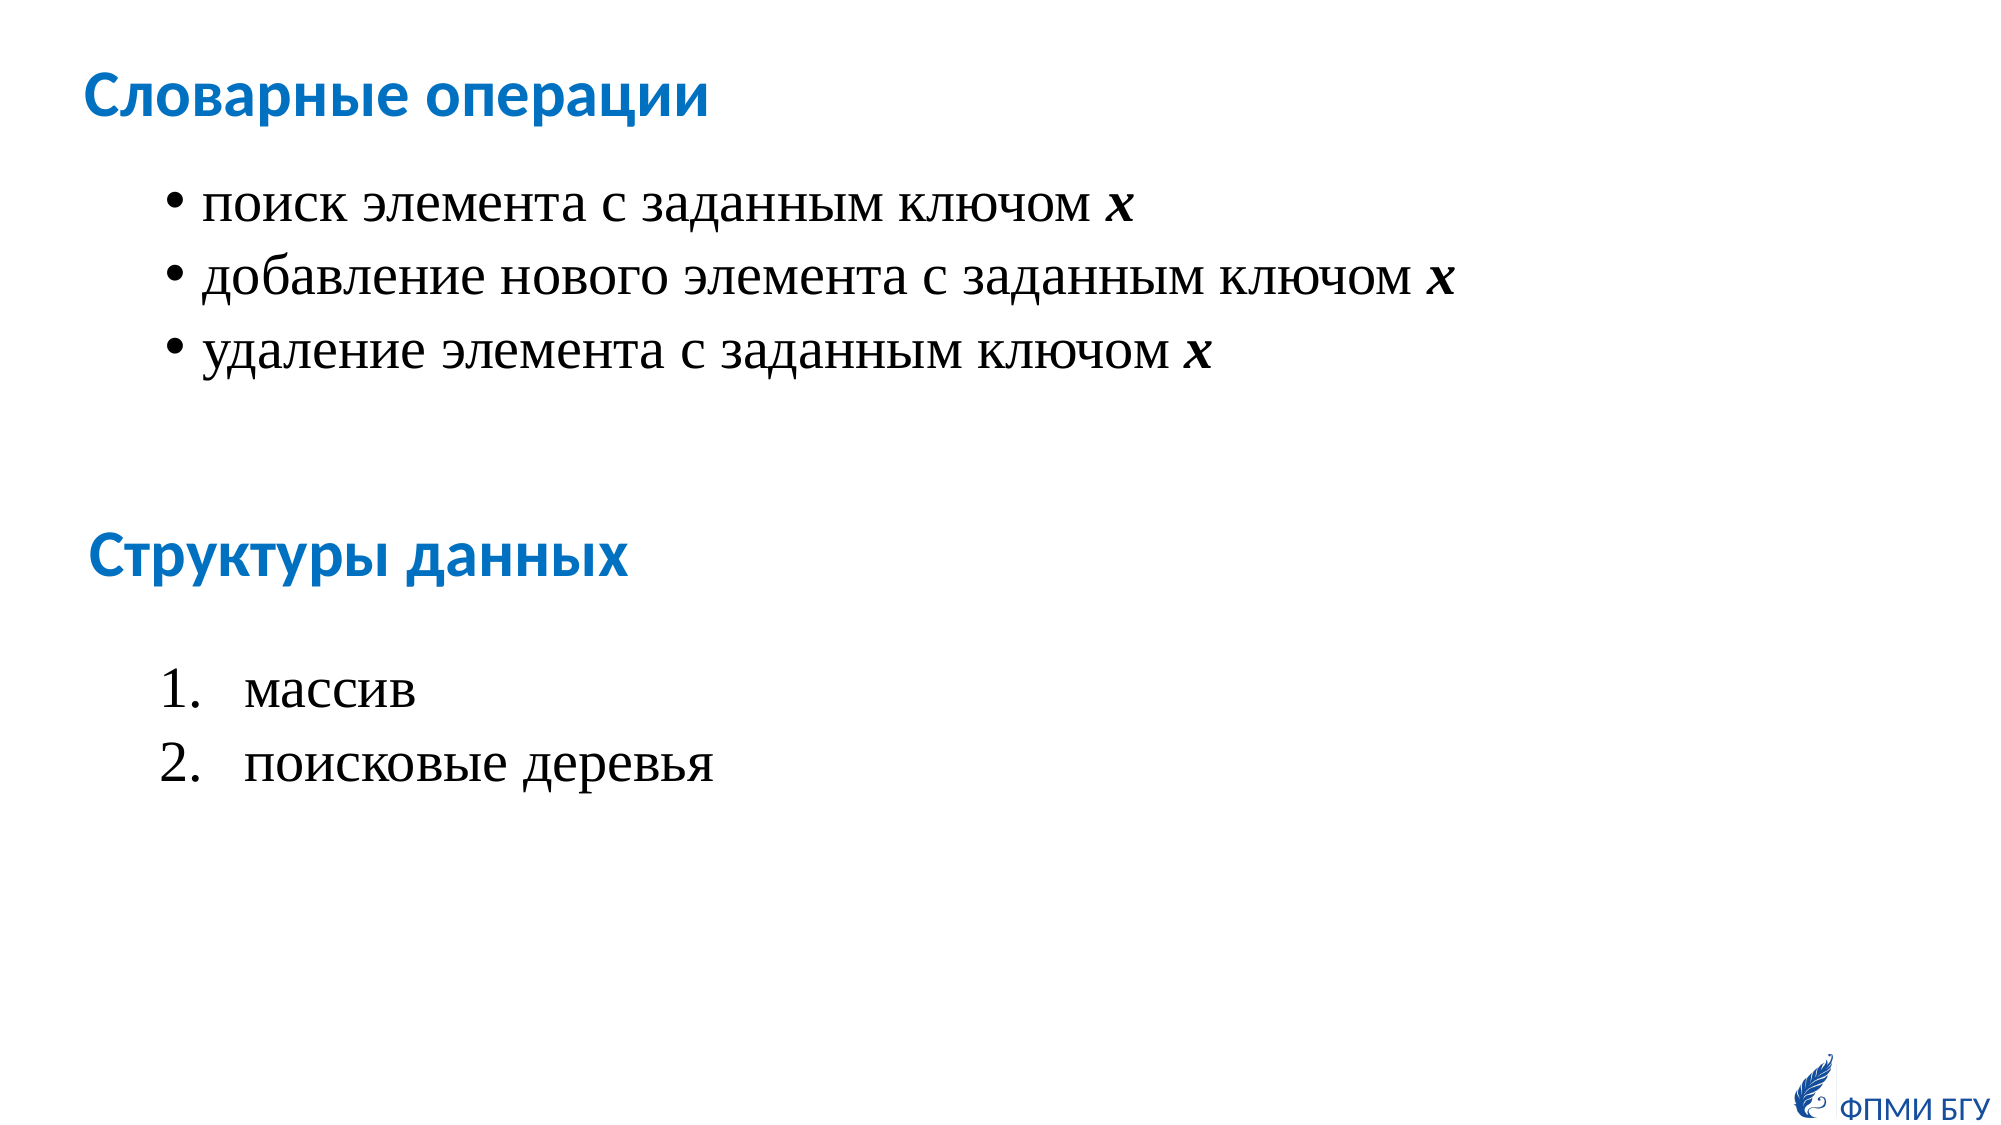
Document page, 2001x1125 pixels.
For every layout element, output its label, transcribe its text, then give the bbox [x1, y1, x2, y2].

list массив поисковые деревья [69, 649, 921, 925]
list Словарные операции [69, 53, 782, 139]
list Структуры данных [74, 463, 1833, 599]
list поиск элемента с заданным ключом х добавление нового элемента с заданным ключом х удаление элемента с заданным ключом х [74, 163, 1555, 463]
picture [1793, 1053, 1837, 1118]
text_box ФПМИ БГУ [1830, 1087, 2000, 1125]
